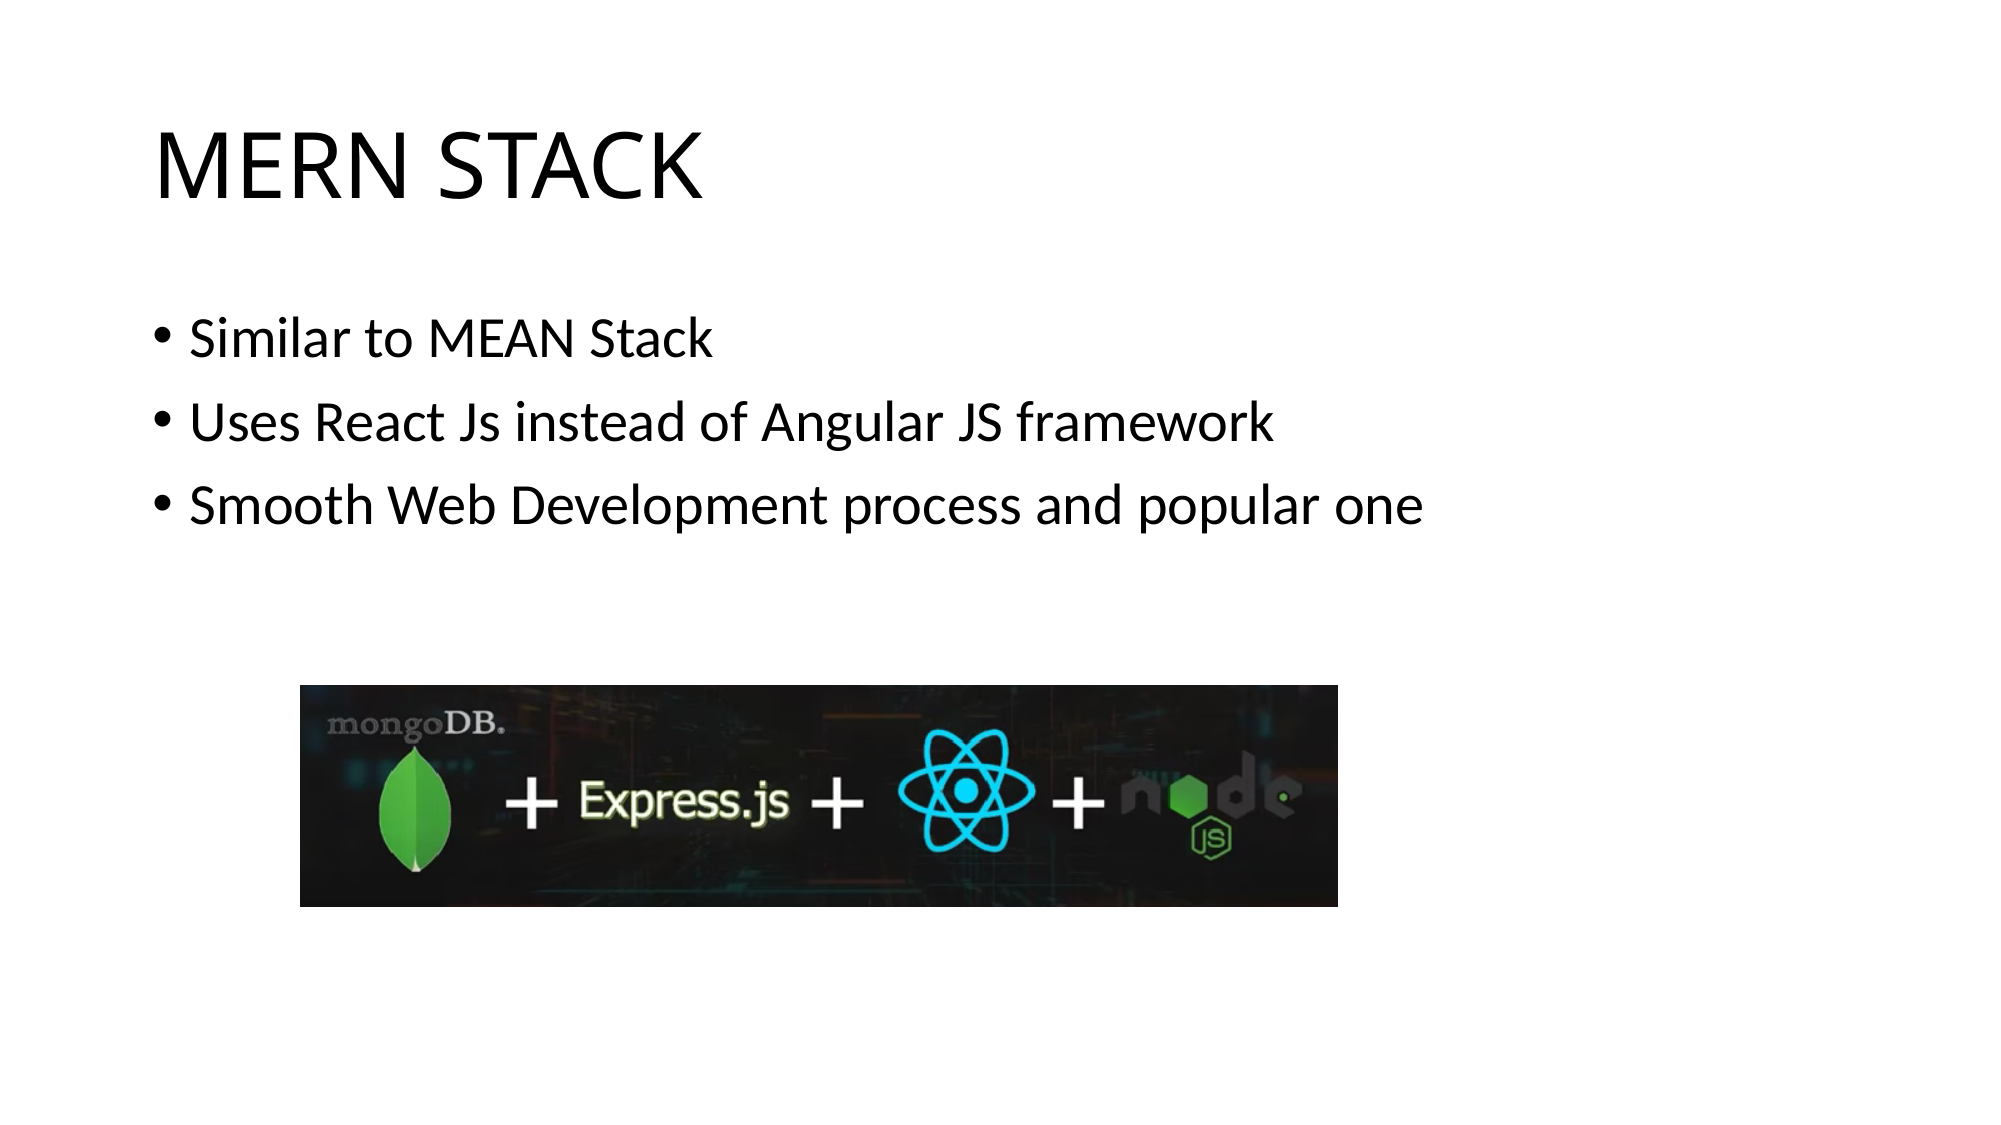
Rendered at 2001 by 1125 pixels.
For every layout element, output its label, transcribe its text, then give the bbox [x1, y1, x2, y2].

list Similar to MEAN Stack Uses React Js instead of Angular JS framework Smooth Web Development process and popular one [137, 299, 1863, 1014]
picture [300, 685, 1338, 907]
title MERN STACK [137, 59, 1863, 278]
